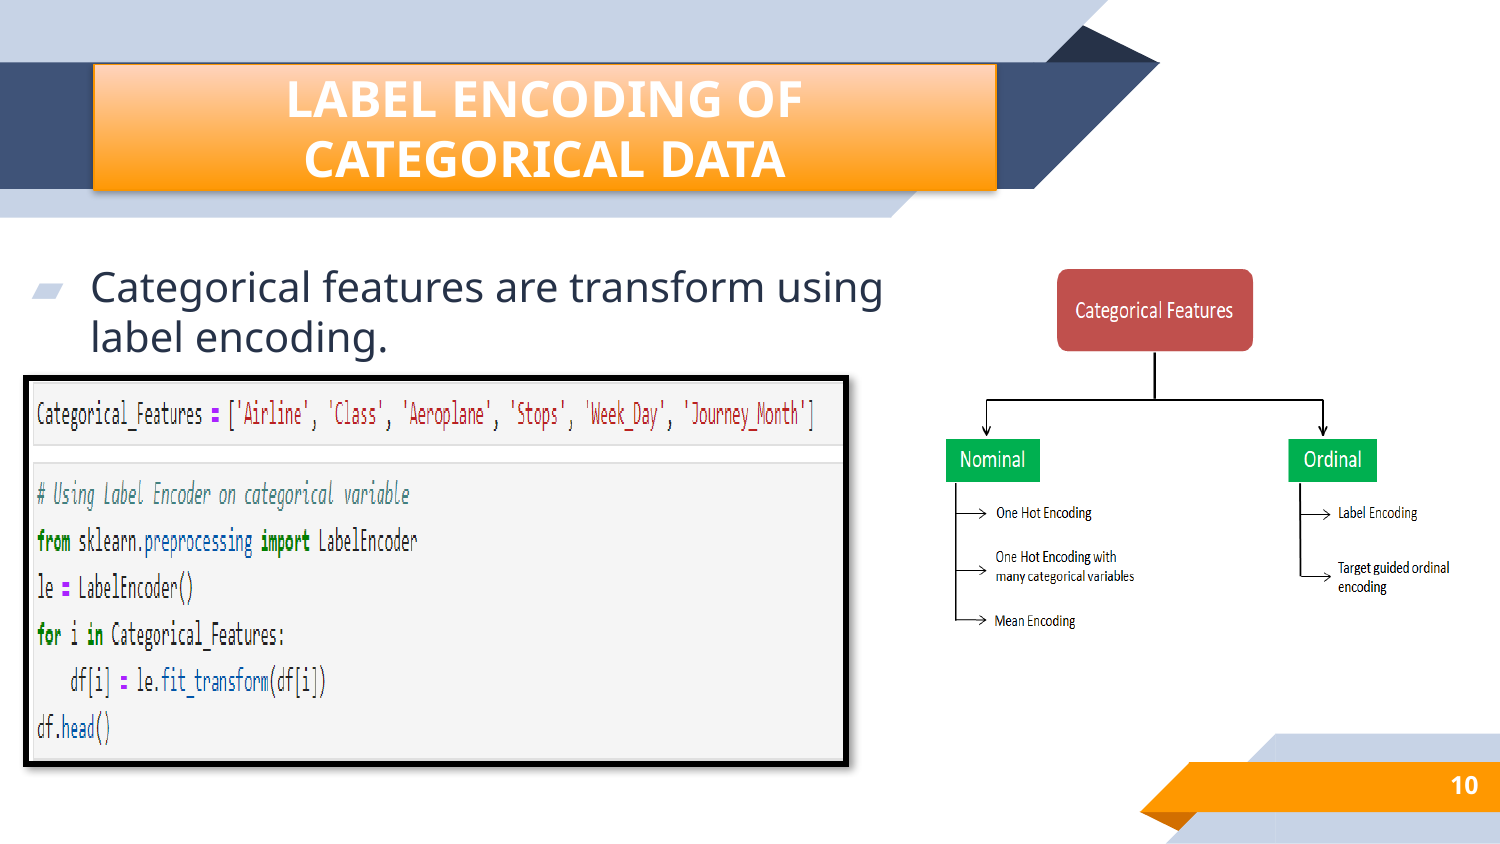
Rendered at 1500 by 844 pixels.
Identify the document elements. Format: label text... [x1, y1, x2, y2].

slide_number 10 [1291, 760, 1494, 813]
picture [28, 380, 843, 761]
title LABEL ENCODING OF CATEGORICAL DATA [93, 64, 997, 191]
list Categorical features are transform using label encoding. [0, 246, 903, 693]
picture [937, 245, 1472, 657]
